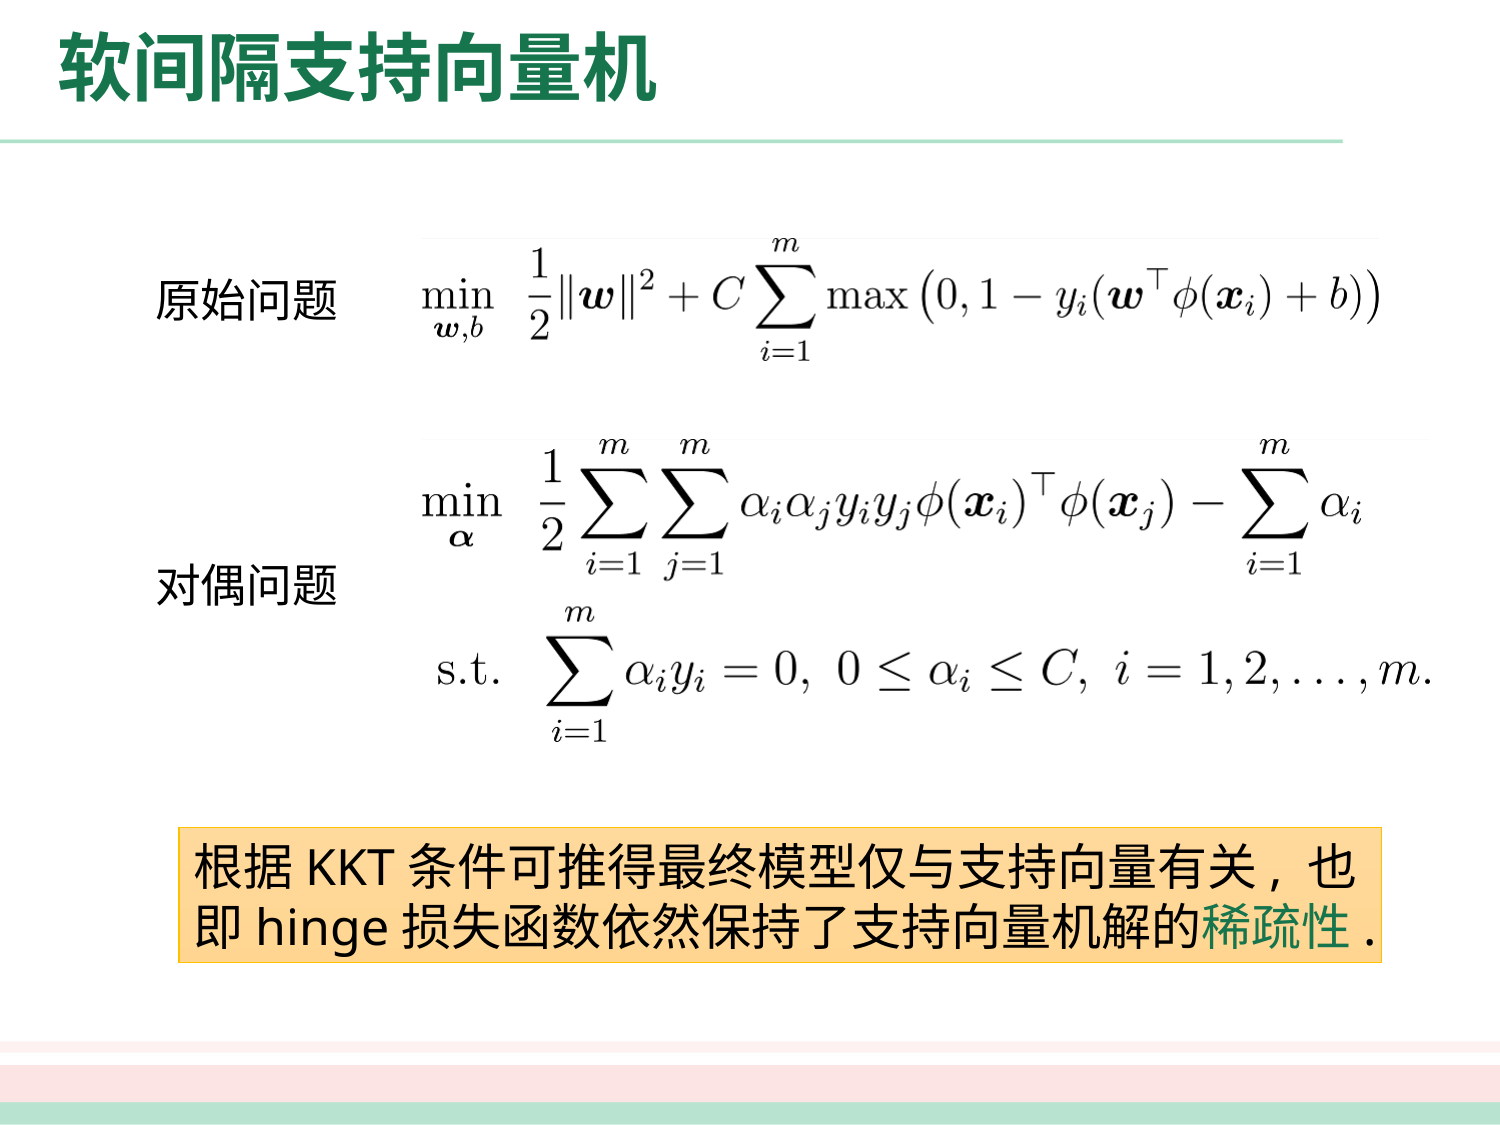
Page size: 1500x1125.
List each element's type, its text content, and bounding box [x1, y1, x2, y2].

text_box 原始问题 [140, 270, 363, 344]
text_box 对偶问题 [140, 554, 363, 629]
picture [0, 0, 1500, 1125]
text_box 根据KKT条件可推得最终模型仅与支持向量有关, 也即hinge损失函数依然保持了支持向量机解的稀疏性. [178, 827, 1382, 963]
title 软间隔支持向量机 [42, 7, 1337, 135]
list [420, 234, 1381, 365]
